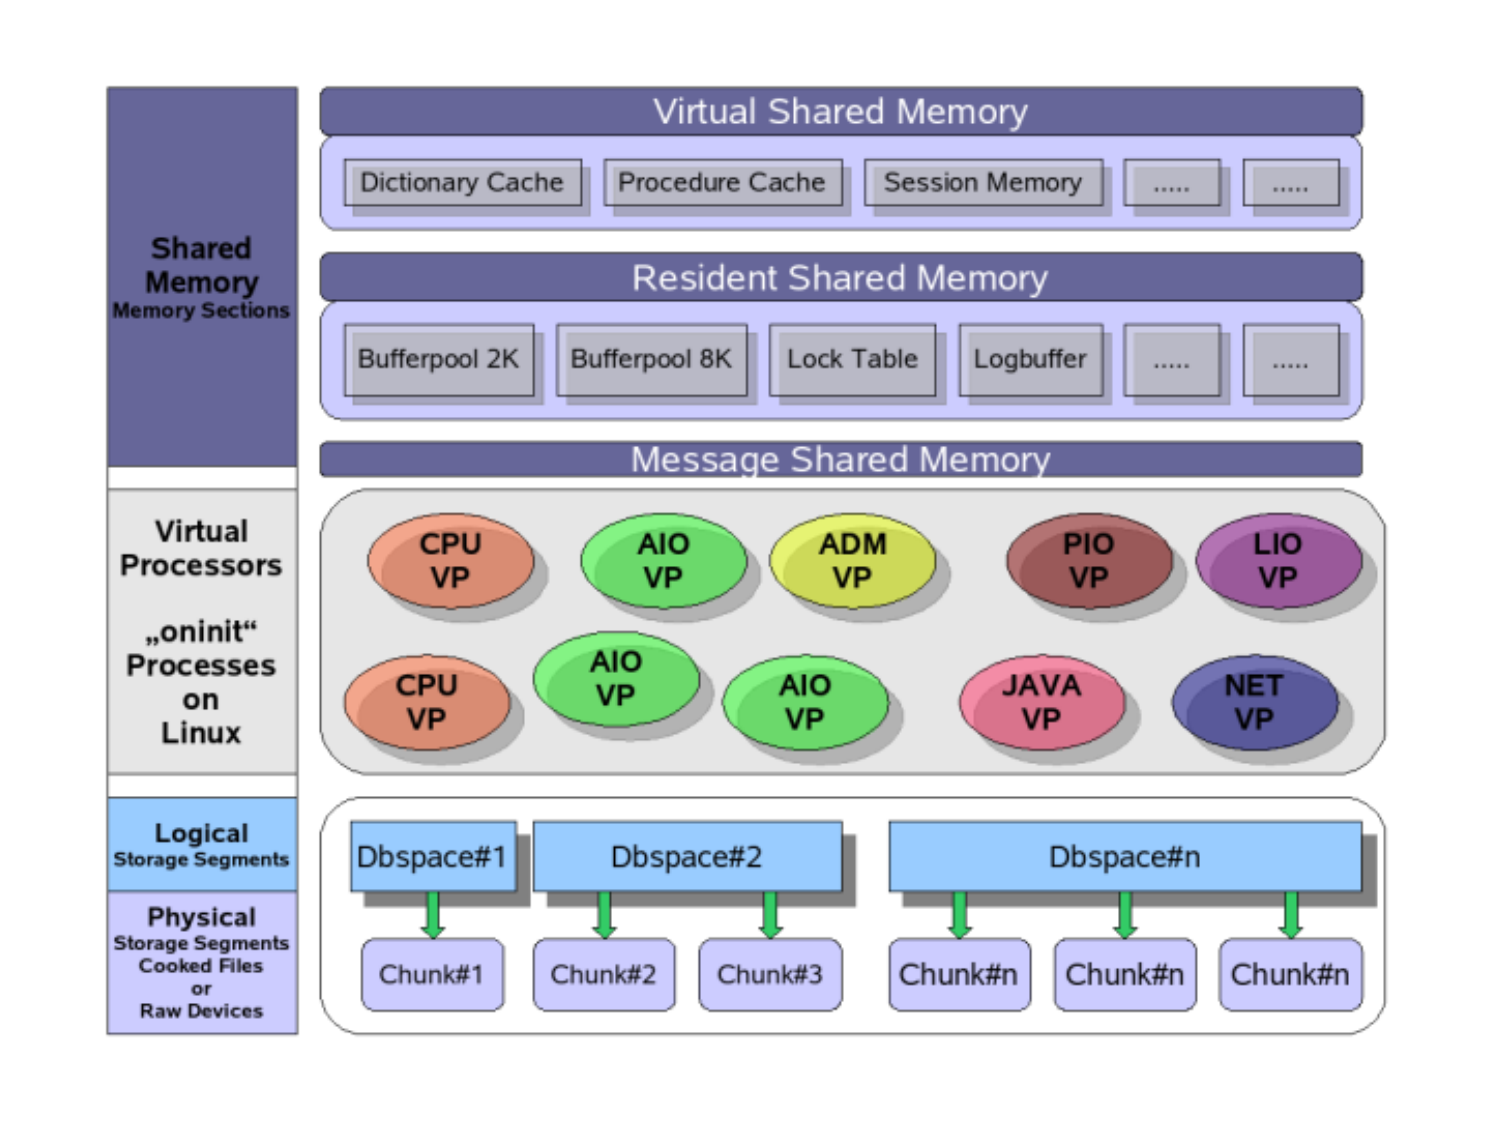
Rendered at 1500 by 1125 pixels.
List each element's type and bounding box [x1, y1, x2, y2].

picture [84, 64, 1409, 1058]
